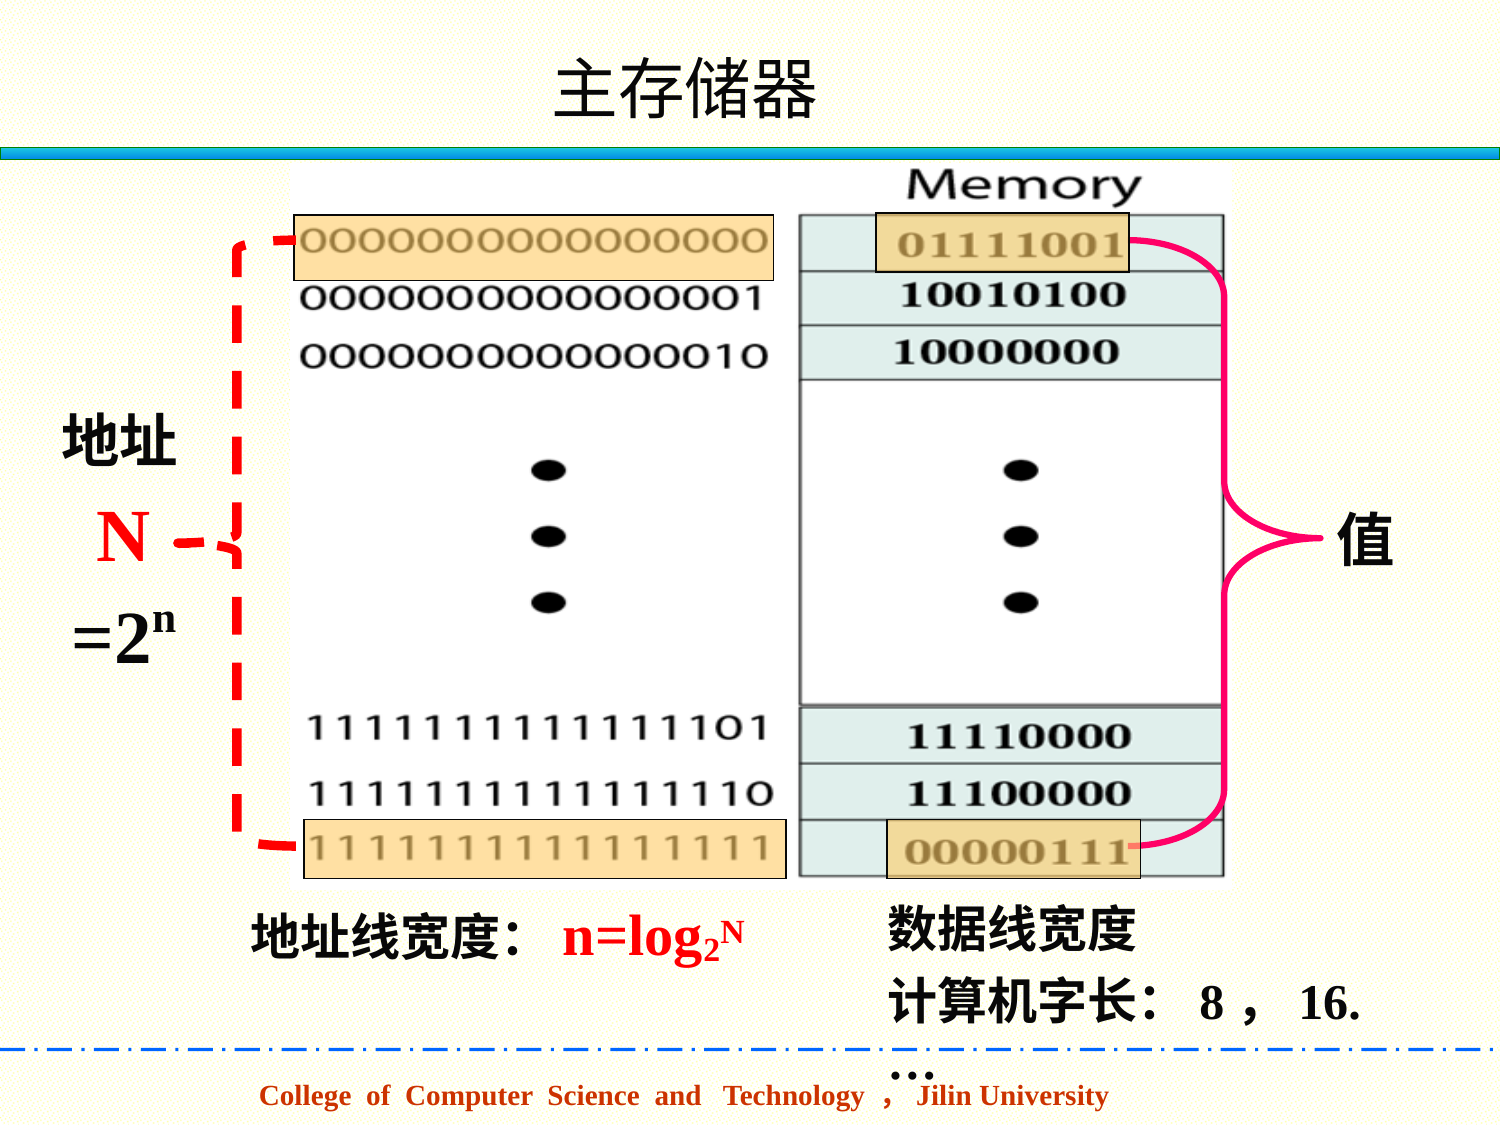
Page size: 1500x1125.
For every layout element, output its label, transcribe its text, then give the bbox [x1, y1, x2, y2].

picture [0, 0, 1500, 147]
text_box [1235, 507, 1321, 570]
text_box [202, 239, 285, 847]
text_box 值 [1321, 495, 1439, 580]
text_box 地址线宽度：n=log2N [142, 889, 760, 976]
picture [0, 160, 1500, 1125]
text_box 主存储器 [430, 39, 939, 135]
text_box 数据线宽度 计算机字长：8，16. … [872, 889, 1424, 1098]
text_box 地址 N =2n [46, 396, 202, 687]
